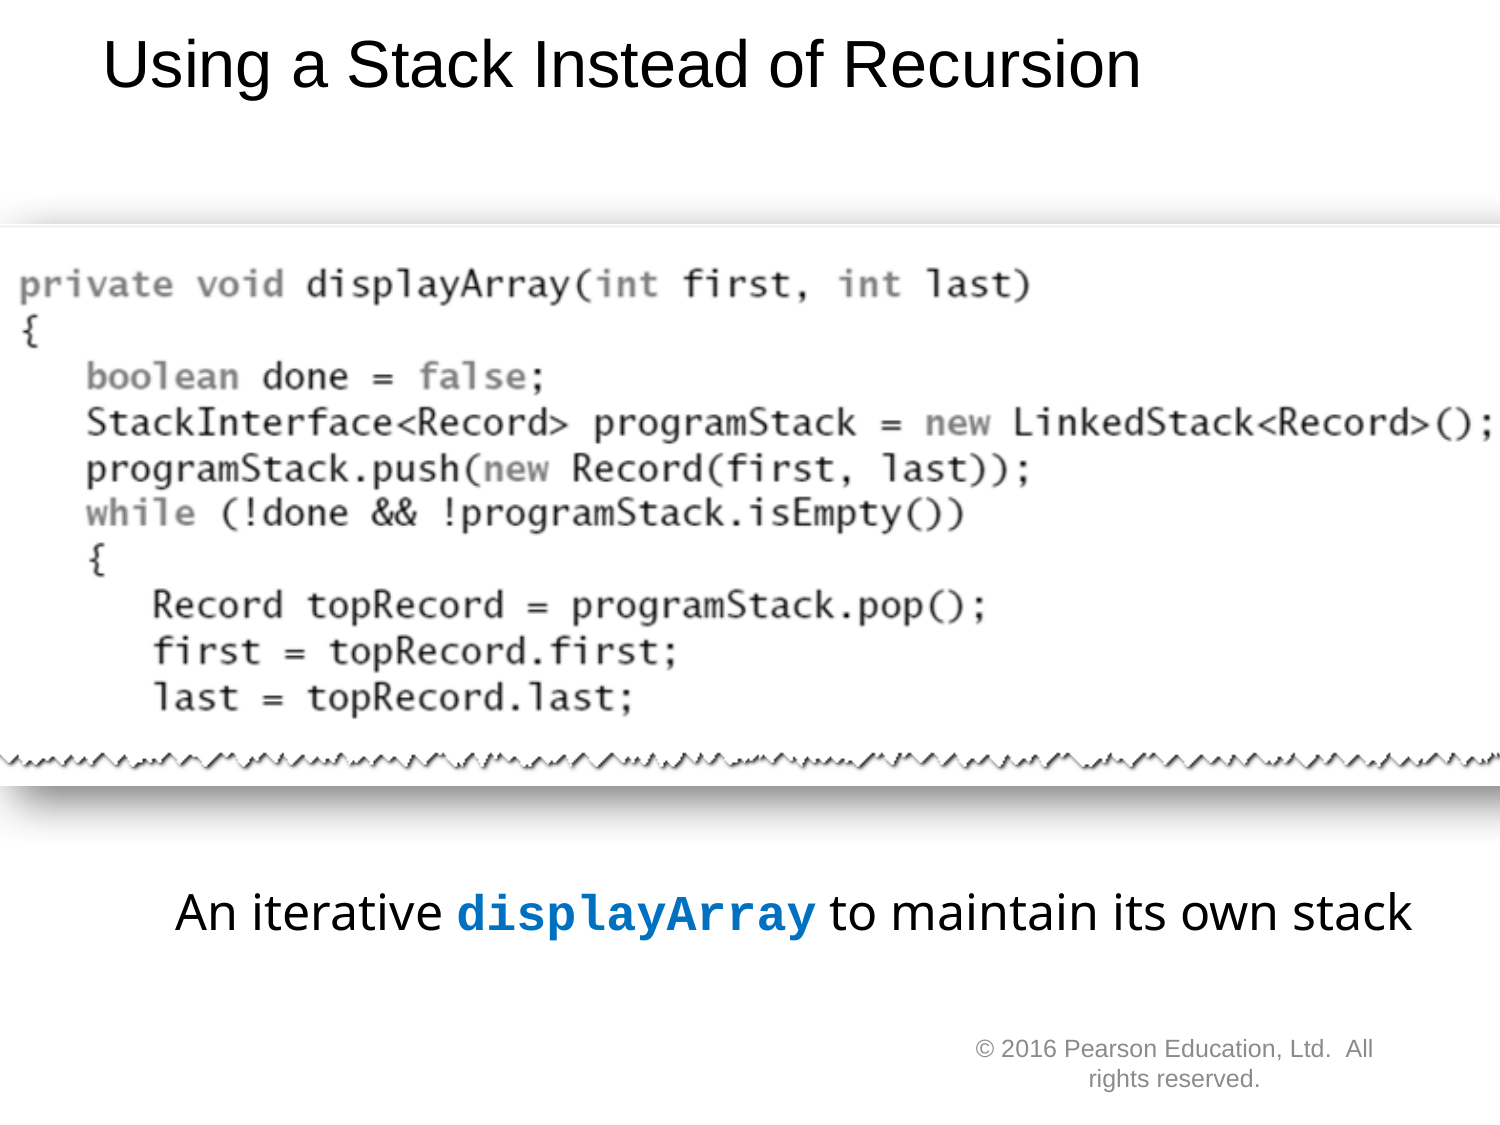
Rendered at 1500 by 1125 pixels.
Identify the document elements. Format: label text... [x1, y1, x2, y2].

title Using a Stack Instead of Recursion [87, 46, 1413, 97]
footer © 2016 Pearson Education, Ltd. All rights reserved. [949, 1024, 1401, 1101]
picture [0, 224, 1500, 786]
list An iterative displayArray to maintain its own stack [108, 872, 1482, 1044]
